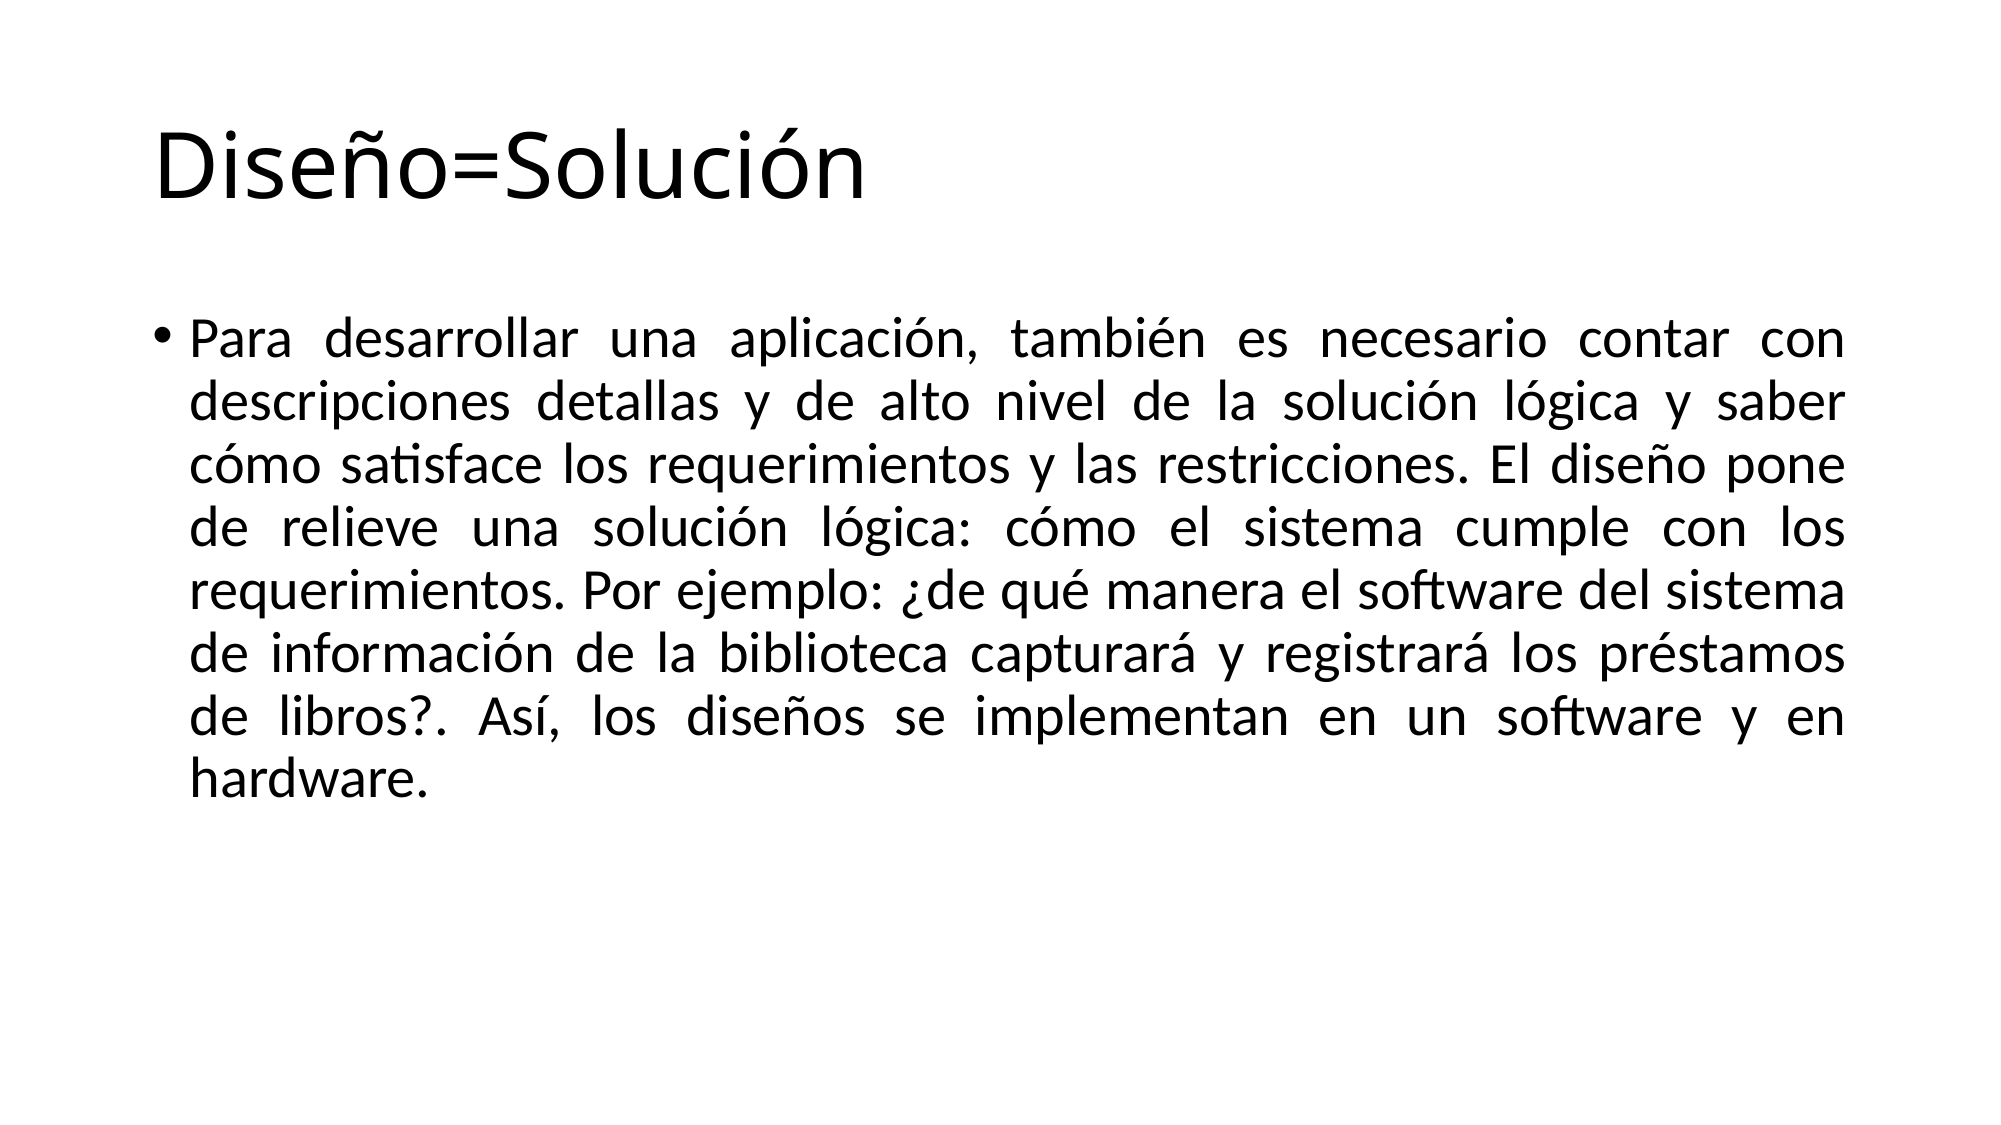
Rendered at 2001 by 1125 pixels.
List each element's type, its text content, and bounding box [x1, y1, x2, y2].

list Para desarrollar una aplicación, también es necesario contar con descripciones detallas y de alto nivel de la solución lógica y saber cómo satisface los requerimientos y las restricciones. El diseño pone de relieve una solución lógica: cómo el sistema cumple con los requerimientos. Por ejemplo: ¿de qué manera el software del sistema de información de la biblioteca capturará y registrará los préstamos de libros?. Así, los diseños se implementan en un software y en hardware. [137, 299, 1863, 1014]
title Diseño=Solución [137, 59, 1863, 278]
